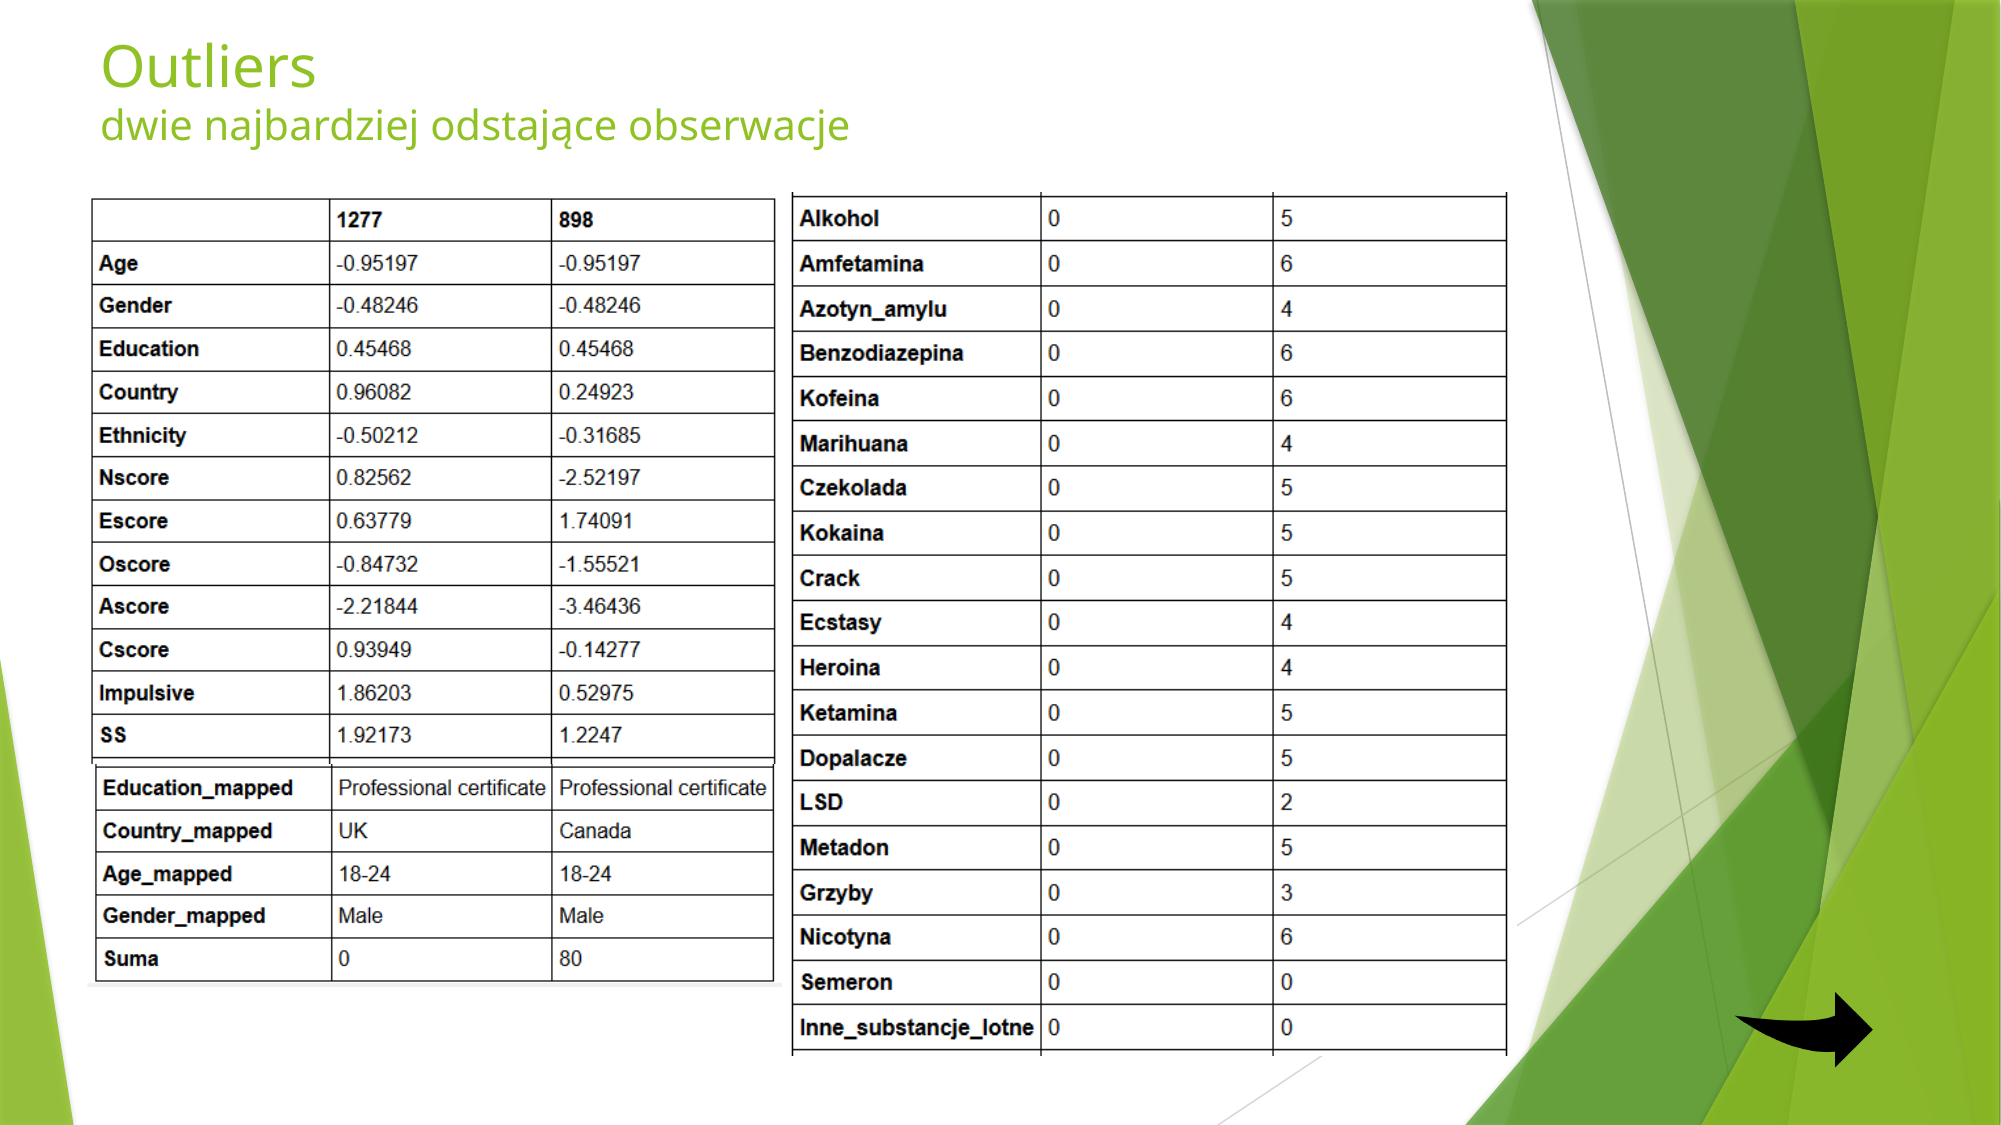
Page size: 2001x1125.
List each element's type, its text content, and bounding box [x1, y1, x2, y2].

picture [84, 191, 1518, 1056]
title Outliers dwie najbardziej odstające obserwacje [85, 21, 1496, 191]
picture [1728, 954, 1880, 1106]
